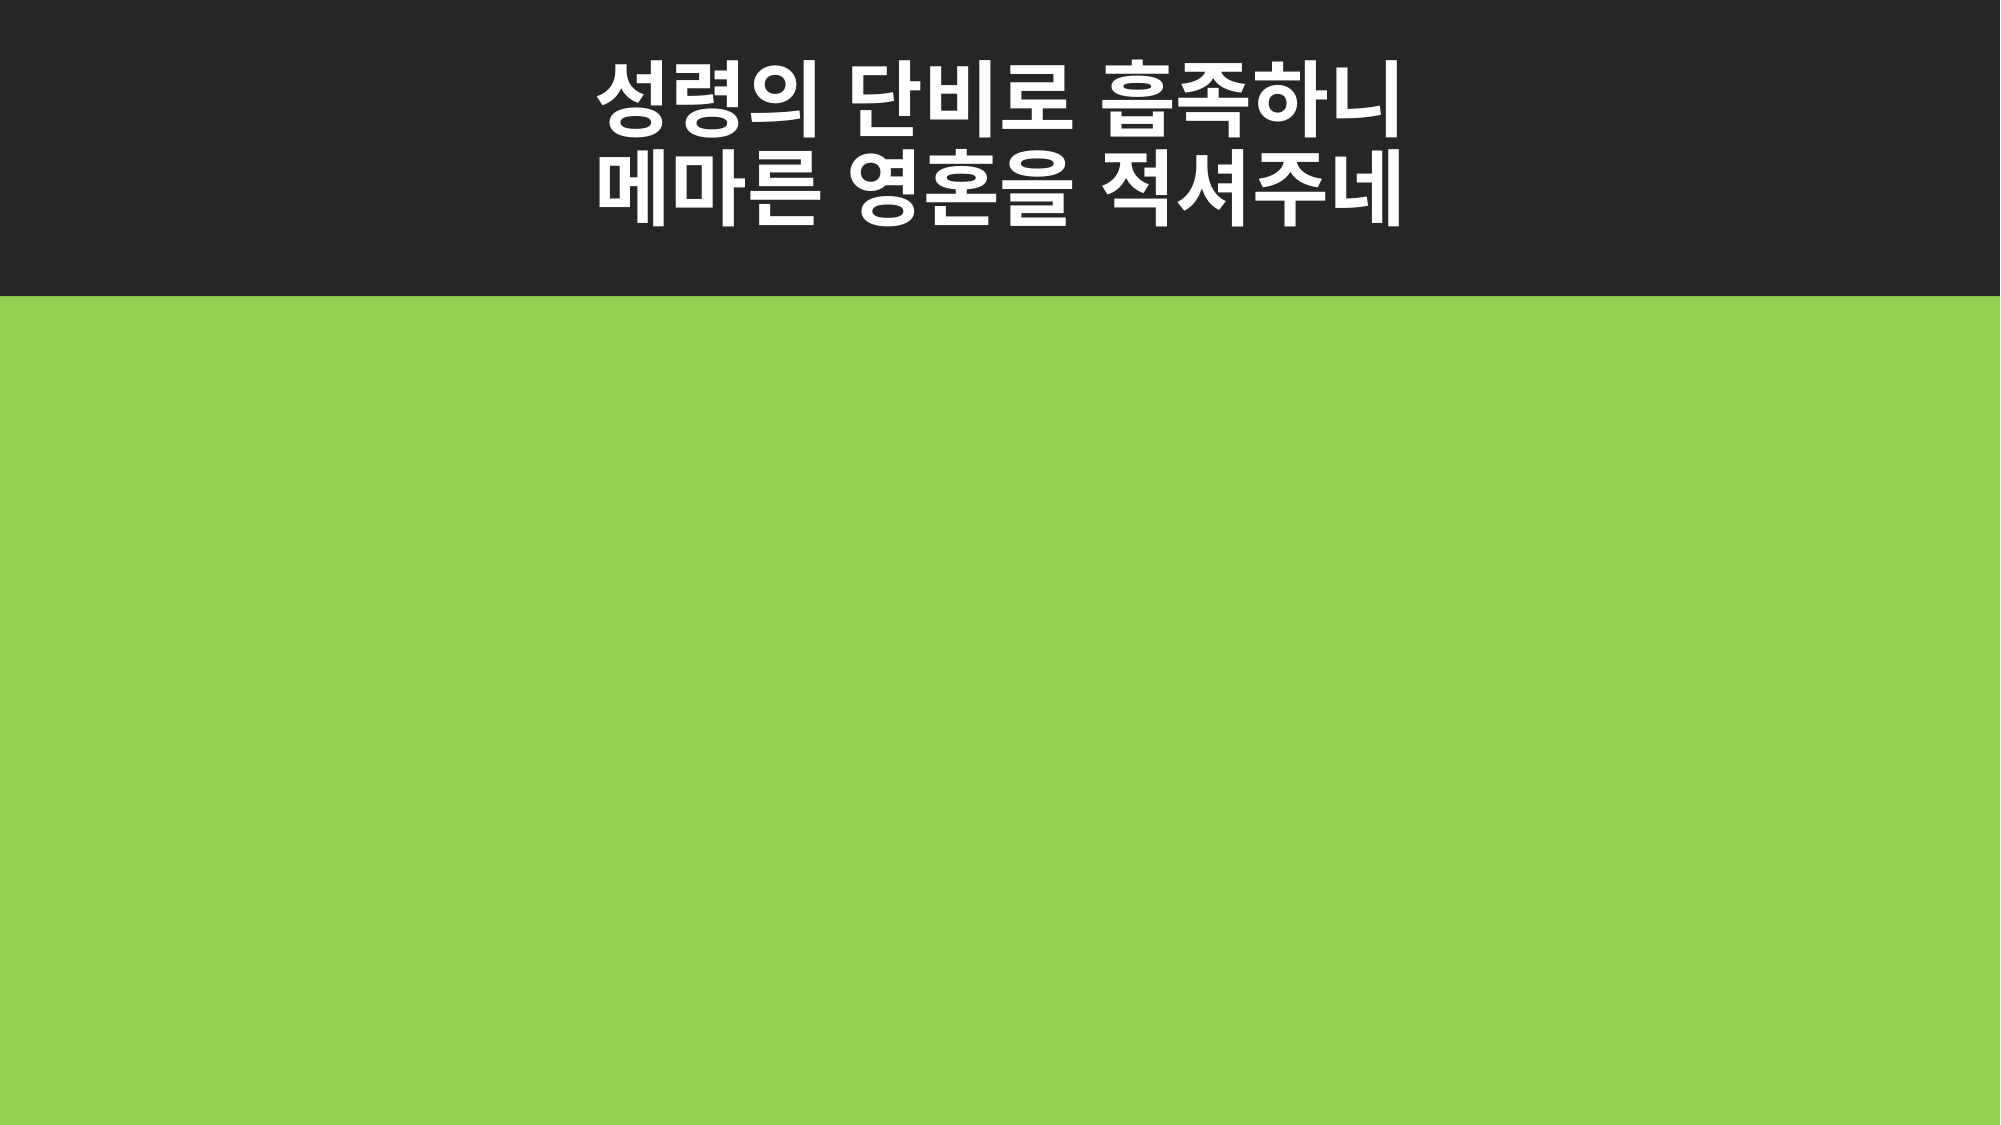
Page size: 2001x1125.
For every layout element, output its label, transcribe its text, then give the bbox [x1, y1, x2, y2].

title 성령의 단비로 흡족하니 메마른 영혼을 적셔주네 [0, 0, 2000, 297]
